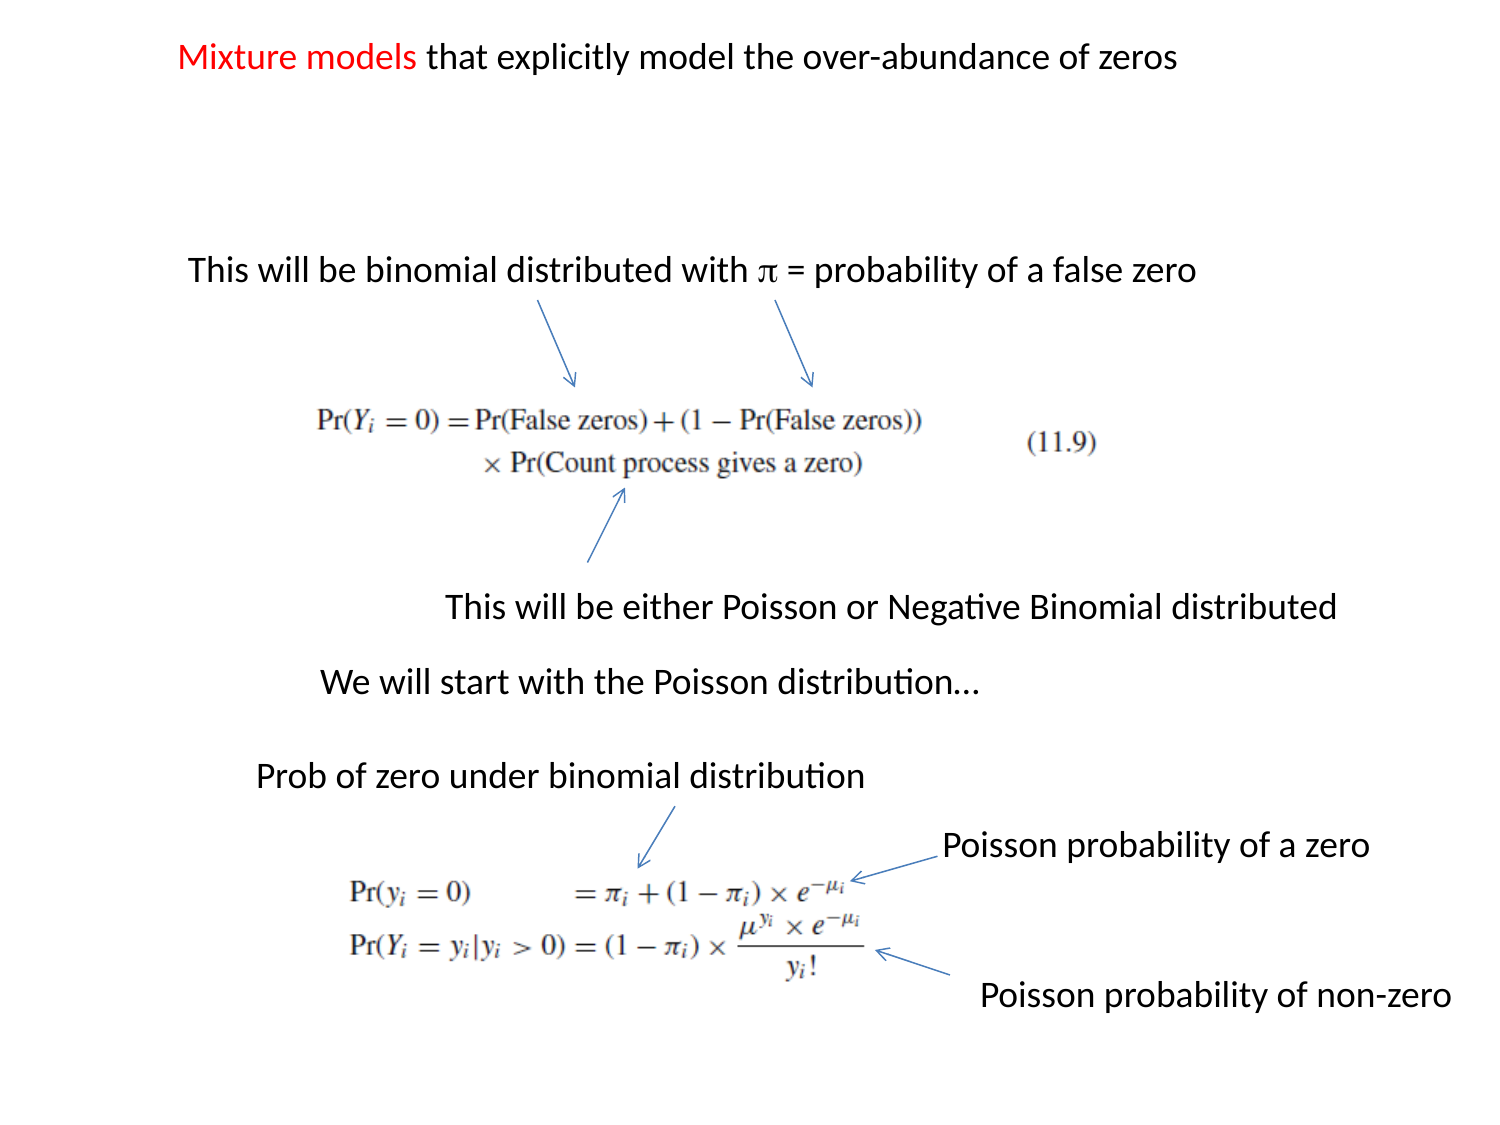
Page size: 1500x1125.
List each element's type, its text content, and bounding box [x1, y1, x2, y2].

picture [299, 855, 891, 988]
text_box Mixture models that explicitly model the over-abundance of zeros [162, 24, 1325, 85]
text_box This will be either Poisson or Negative Binomial distributed [430, 574, 1354, 635]
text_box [874, 949, 951, 976]
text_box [774, 299, 813, 388]
picture [162, 362, 1140, 496]
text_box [537, 299, 576, 388]
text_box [587, 487, 626, 563]
text_box Poisson probability of non-zero [965, 962, 1468, 1023]
text_box This will be binomial distributed with  = probability of a false zero [173, 237, 1222, 298]
text_box We will start with the Poisson distribution… [305, 649, 996, 710]
text_box Poisson probability of a zero [927, 812, 1386, 873]
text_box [849, 855, 938, 882]
text_box Prob of zero under binomial distribution [241, 743, 882, 804]
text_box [637, 805, 676, 869]
